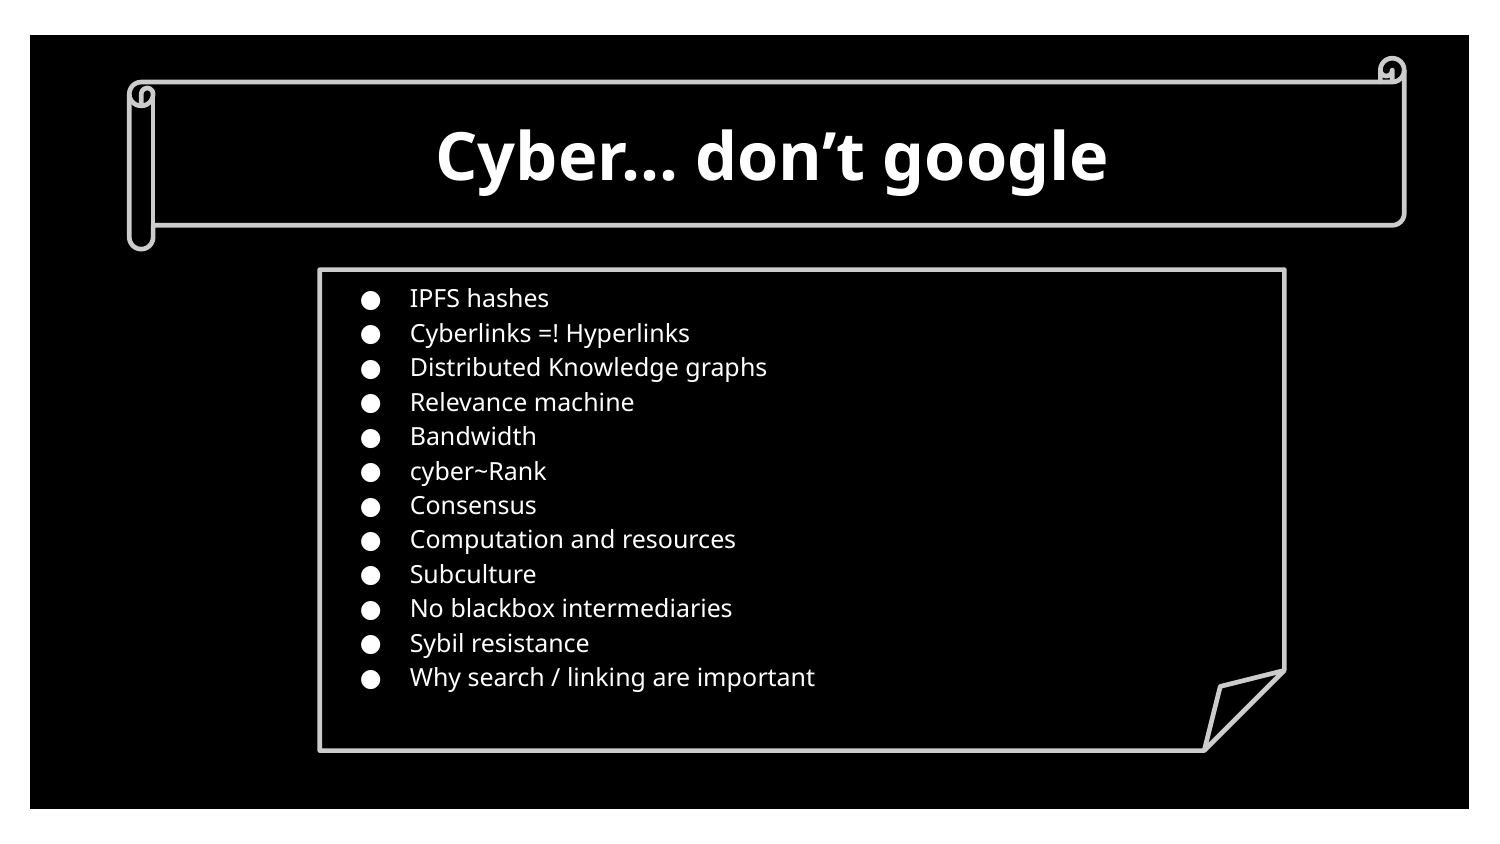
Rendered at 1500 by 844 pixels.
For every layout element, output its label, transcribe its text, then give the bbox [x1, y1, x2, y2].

text_box [29, 33, 1470, 810]
text_box IPFS hashes Cyberlinks =! Hyperlinks Distributed Knowledge graphs Relevance machine Bandwidth cyber~Rank Consensus Computation and resources Subculture No blackbox intermediaries Sybil resistance Why search / linking are important [319, 269, 1285, 751]
text_box Cyber… don’t google [129, 58, 1405, 250]
